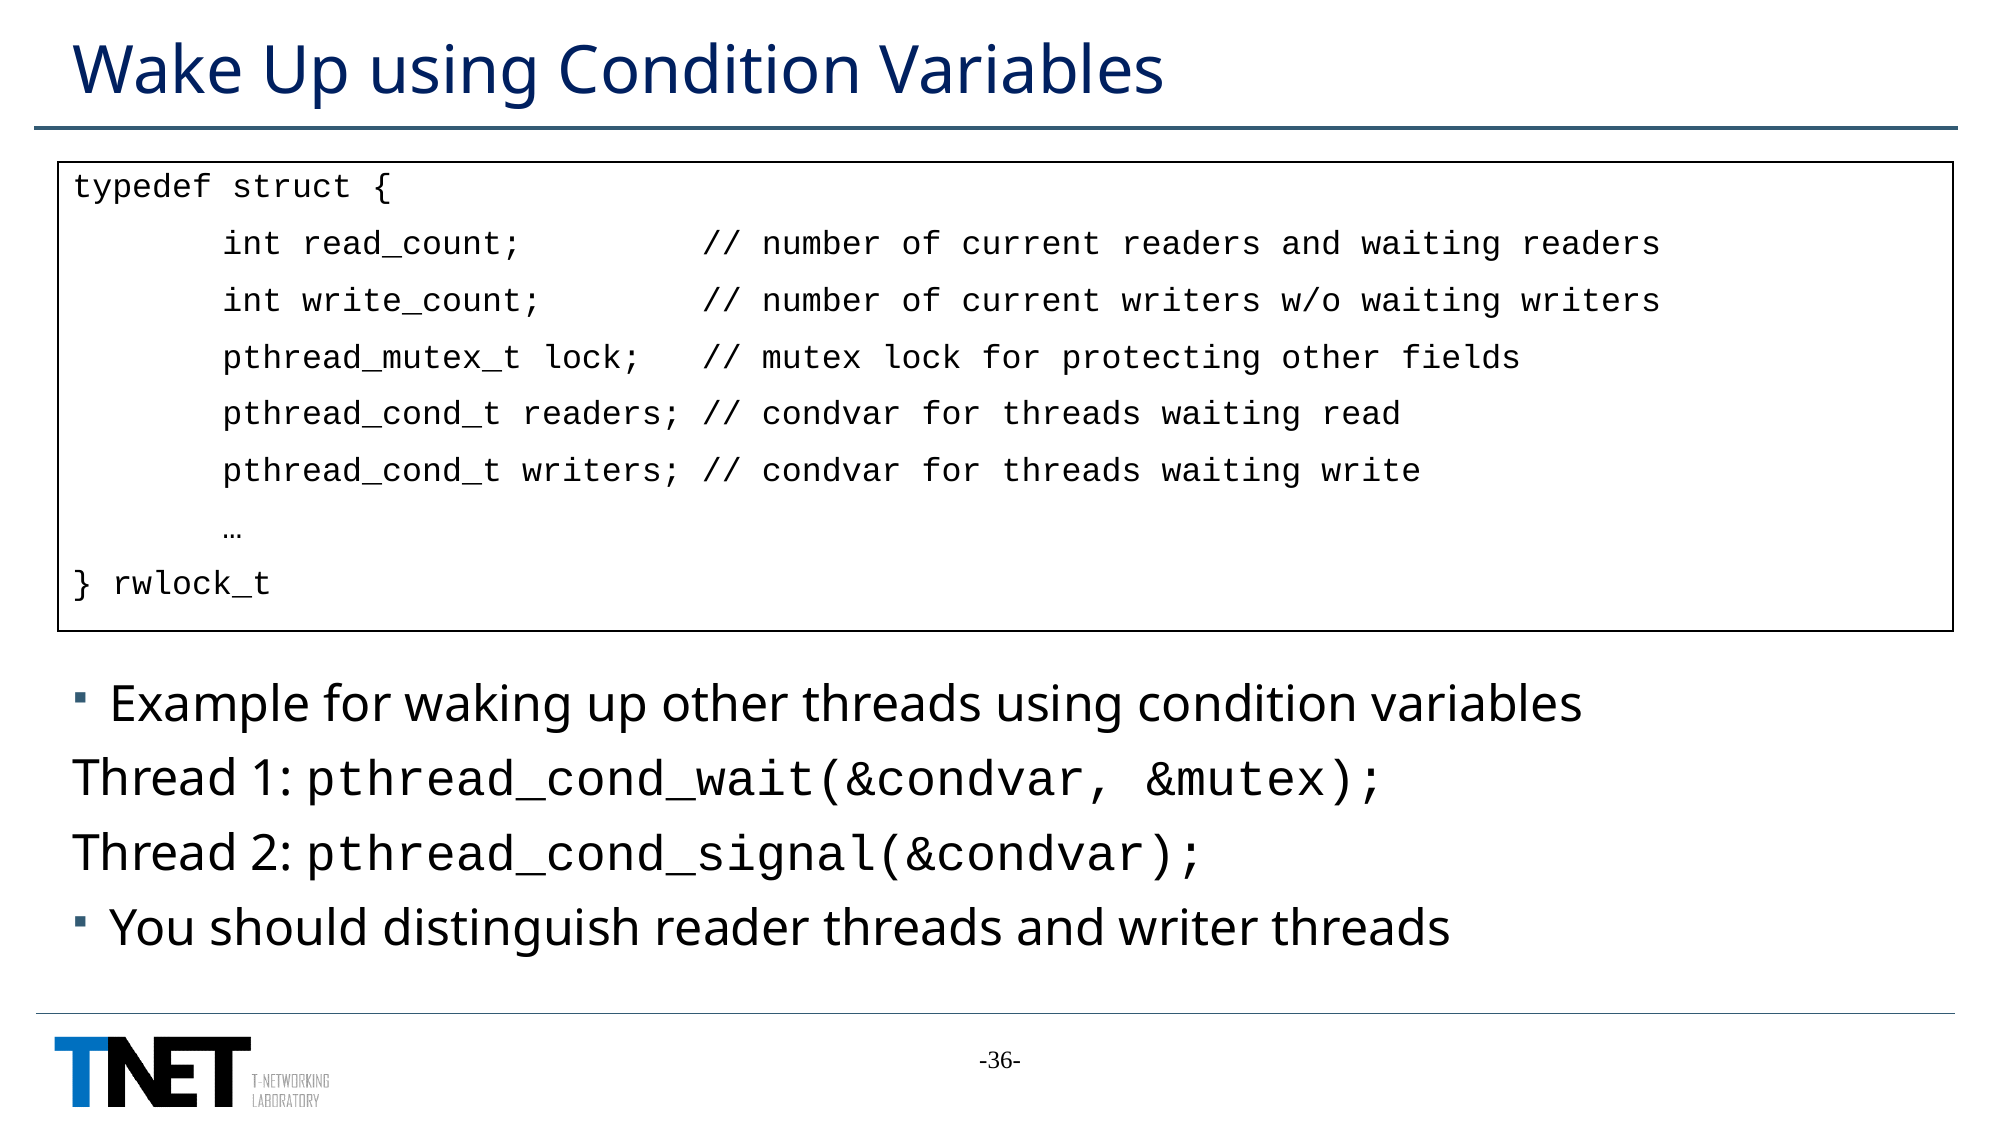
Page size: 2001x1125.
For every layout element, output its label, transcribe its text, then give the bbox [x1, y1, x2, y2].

slide_number -36- [774, 1036, 1225, 1097]
text_box typedef struct { int read_count; // number of current readers and waiting readers int write_count; // number of current writers w/o waiting writers pthread_mutex_t lock; // mutex lock for protecting other fields pthread_cond_t readers; // condvar for threads waiting read pthread_cond_t writers; // condvar for threads waiting write … } rwlock_t [57, 161, 1954, 632]
picture [54, 1036, 330, 1109]
list Example for waking up other threads using condition variables Thread 1: pthread_cond_wait(&condvar, &mutex); Thread 2: pthread_cond_signal(&condvar); You should distinguish reader threads and writer threads [57, 670, 1943, 998]
title Wake Up using Condition Variables [57, 28, 1923, 123]
